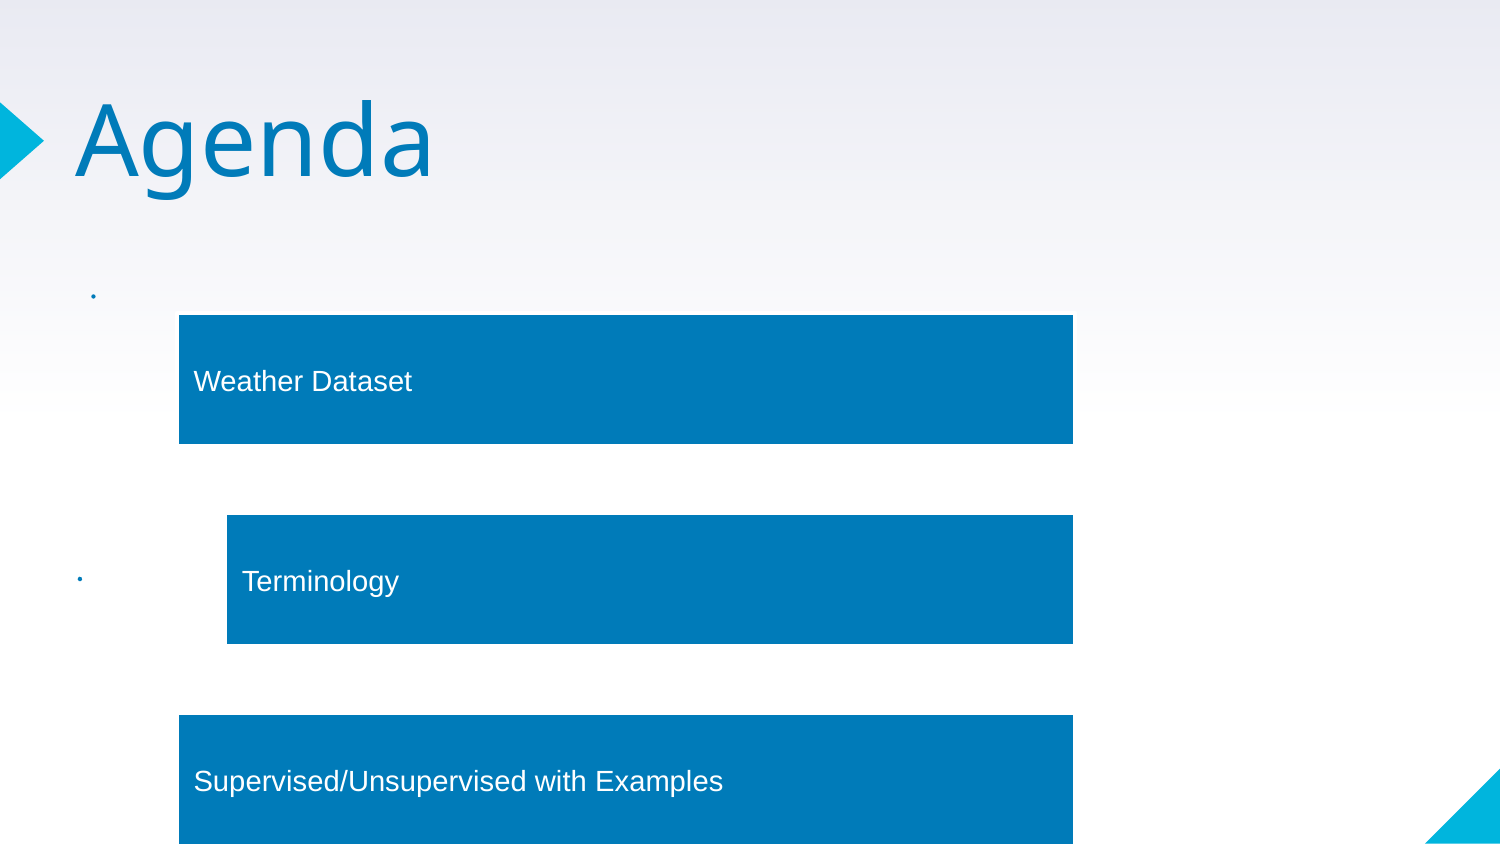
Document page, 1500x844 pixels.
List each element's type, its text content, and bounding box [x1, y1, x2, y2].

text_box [74, 187, 1076, 844]
title Agenda [75, 99, 1001, 186]
